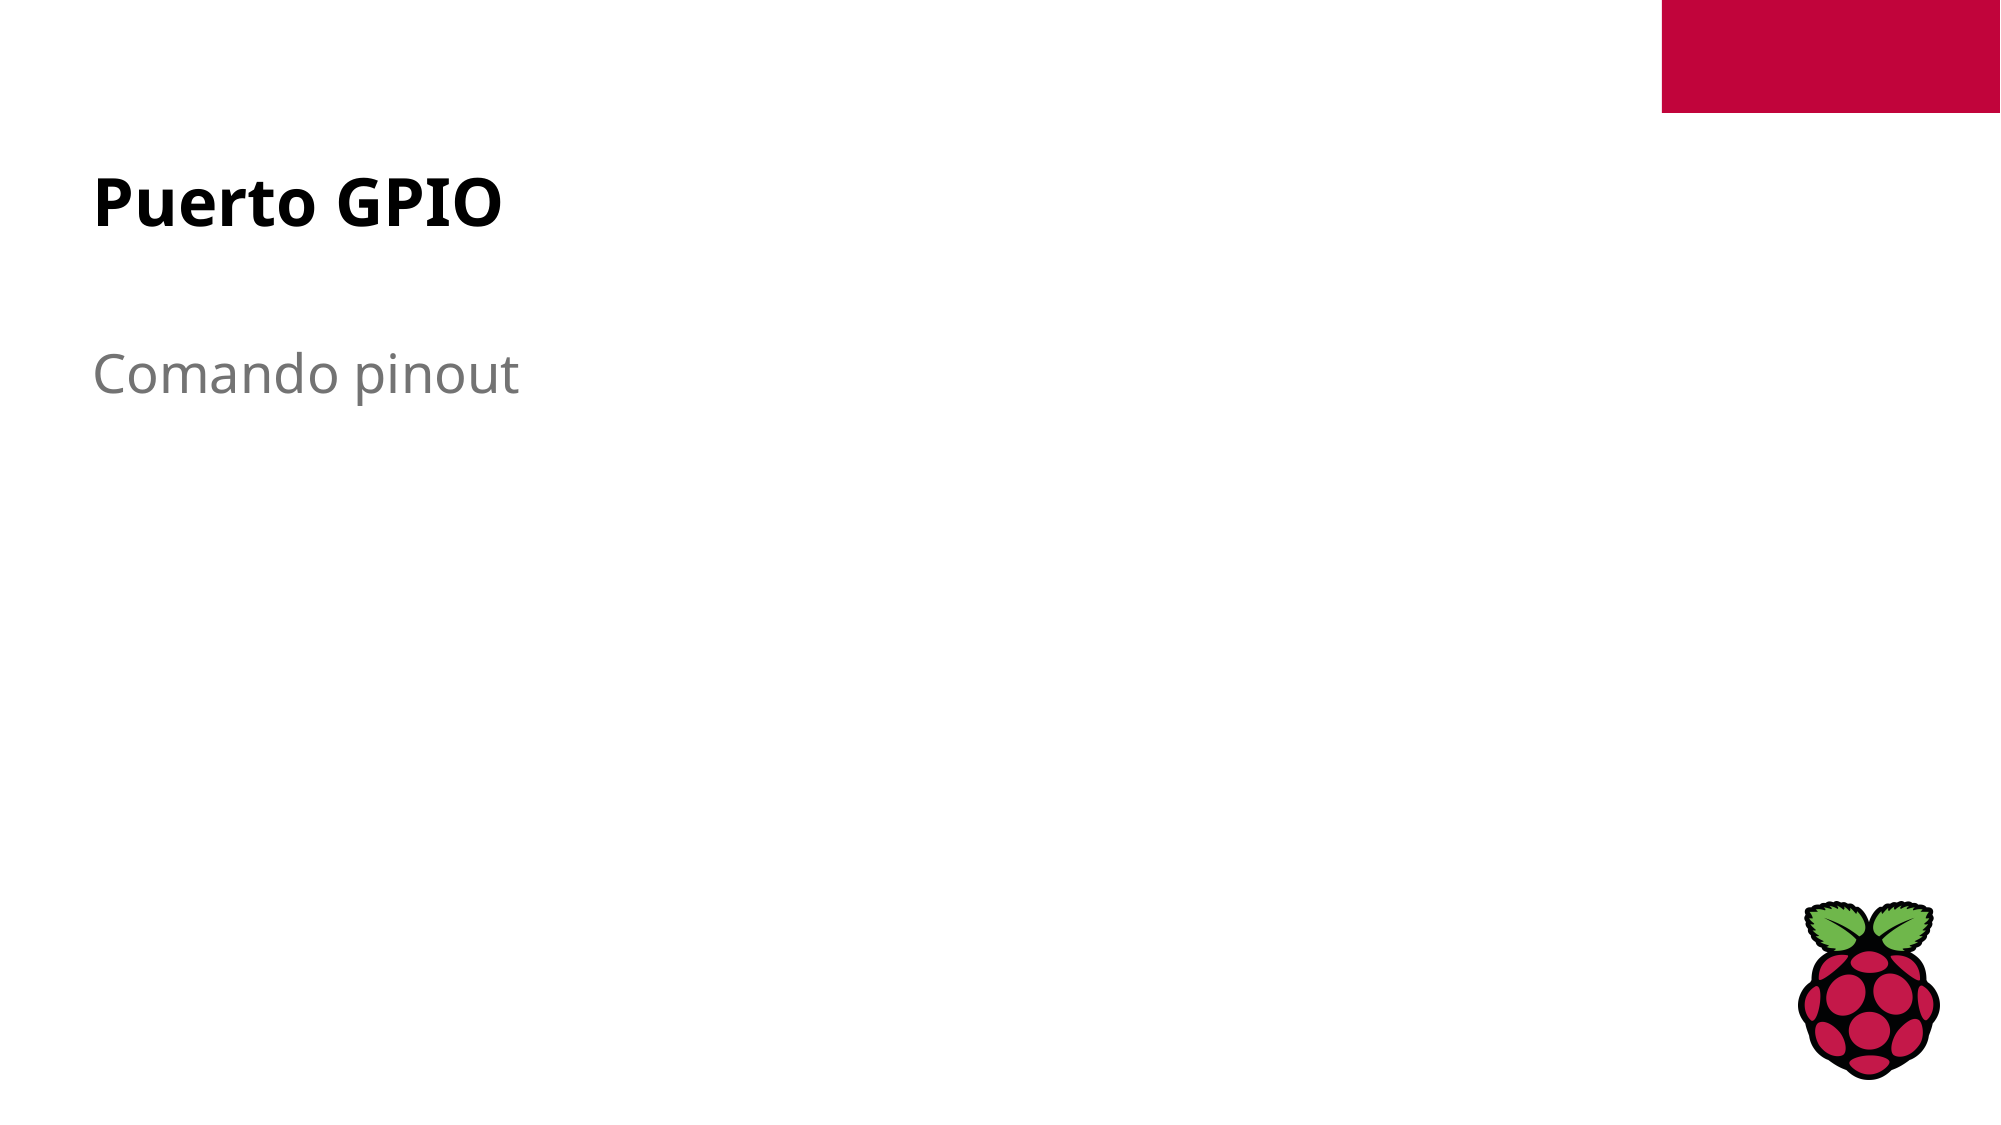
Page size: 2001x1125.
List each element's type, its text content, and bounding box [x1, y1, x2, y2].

text_box Puerto GPIO [77, 129, 1427, 256]
text_box Comando pinout [77, 314, 1780, 760]
text_box [1661, 0, 2000, 113]
picture [1797, 900, 1940, 1080]
